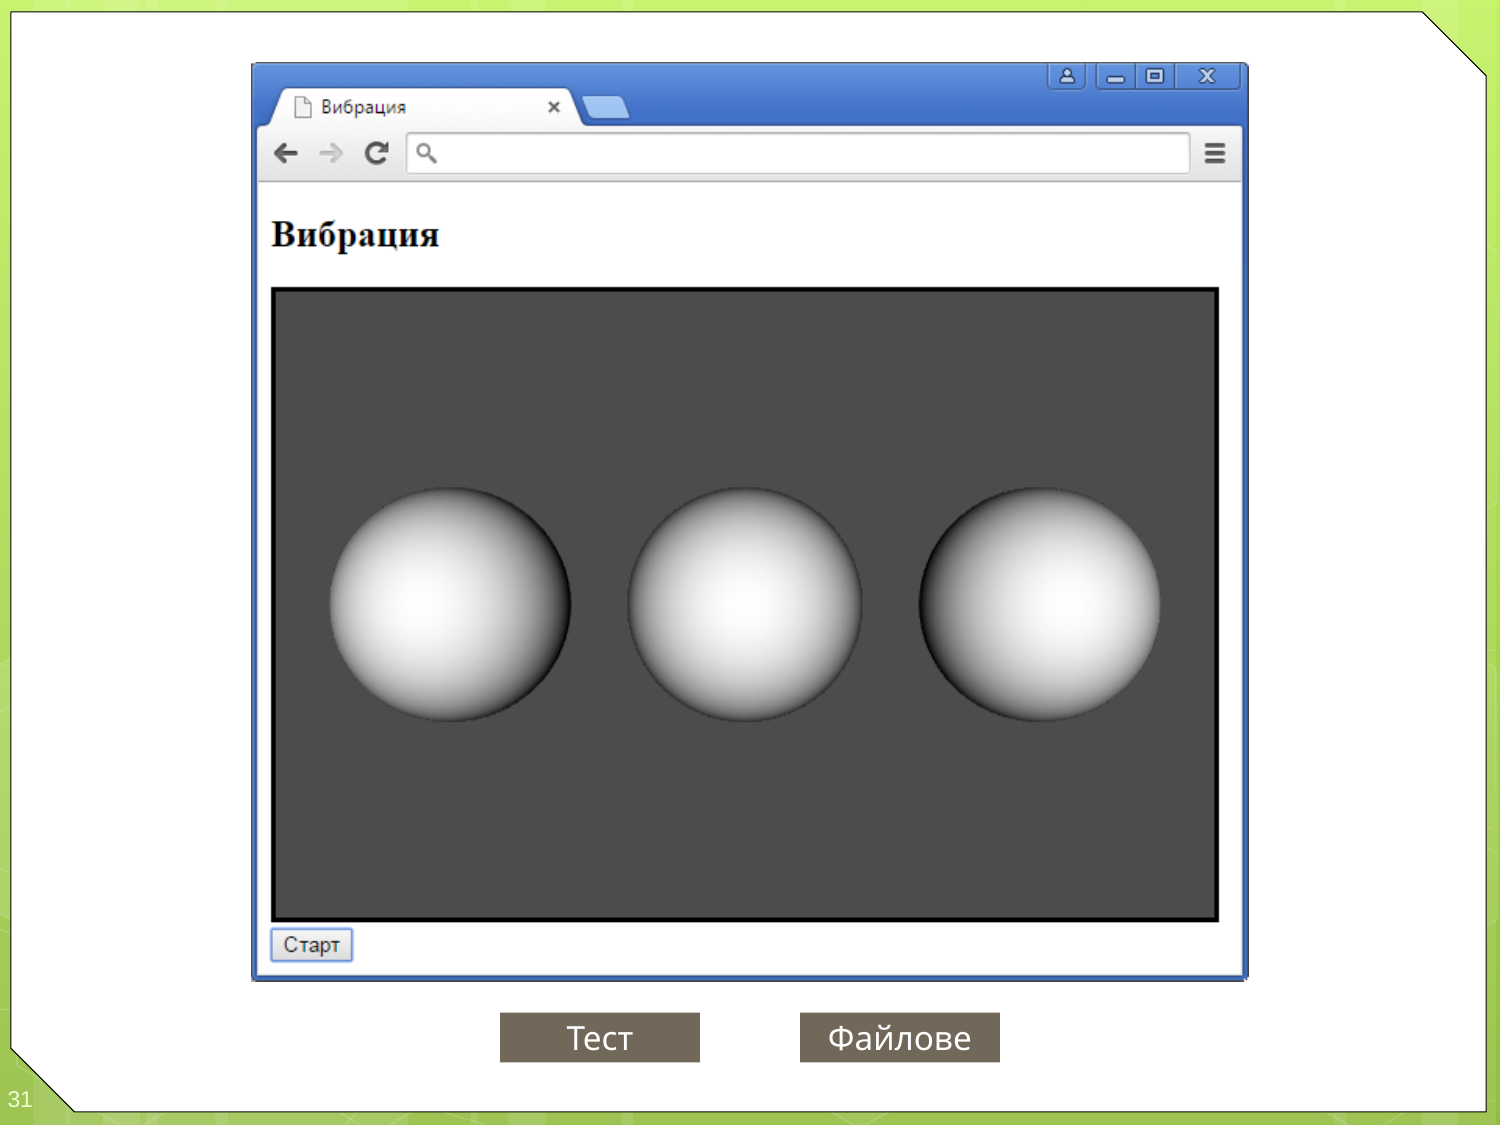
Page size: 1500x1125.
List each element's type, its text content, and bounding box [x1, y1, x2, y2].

text_box Файлове [799, 1011, 1001, 1064]
picture [251, 62, 1249, 982]
text_box Тест [499, 1011, 701, 1064]
